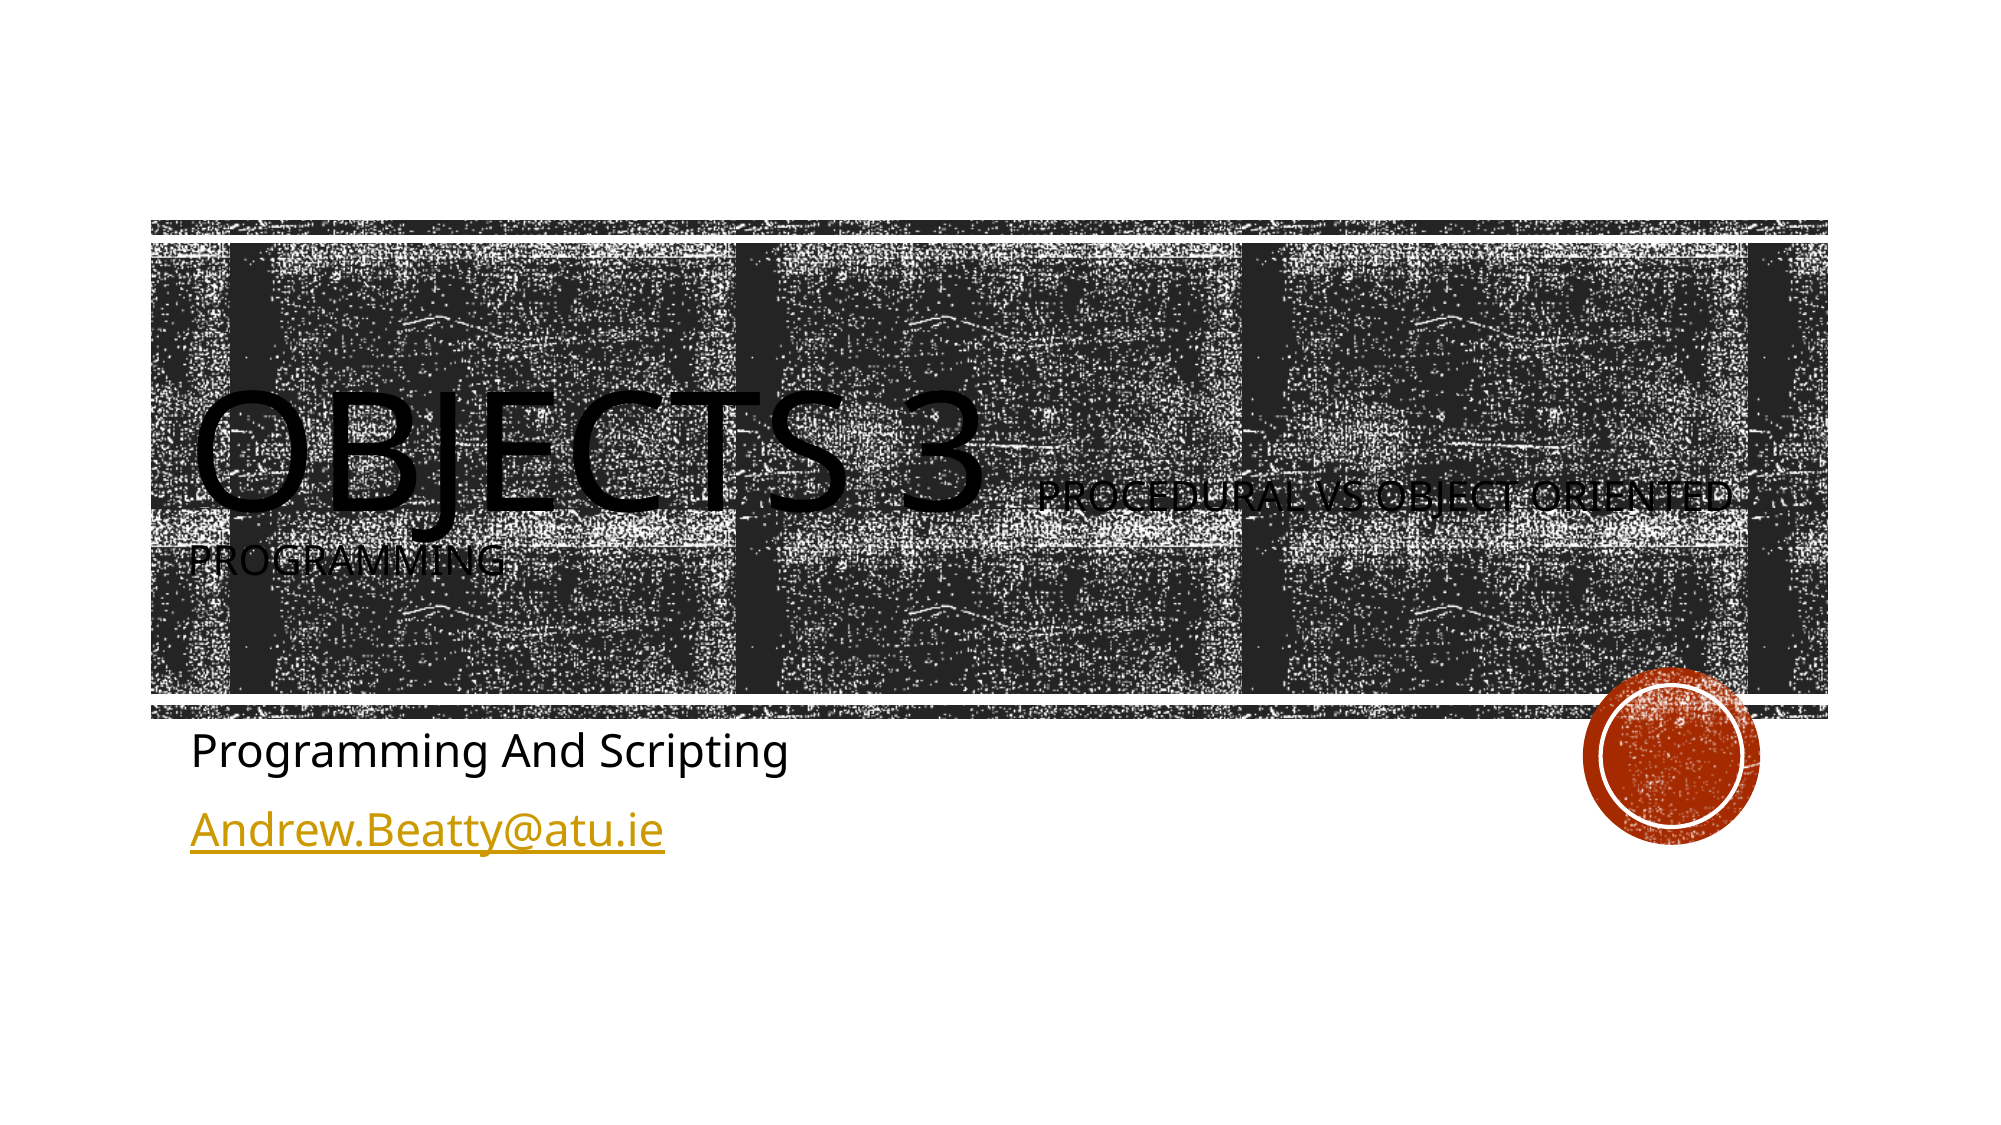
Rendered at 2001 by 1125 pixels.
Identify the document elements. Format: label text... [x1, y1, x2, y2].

title Objects 3 procedural vs object oriented programming [172, 234, 1808, 733]
subtitle Programming And Scripting Andrew.Beatty@atu.ie [175, 720, 1470, 896]
